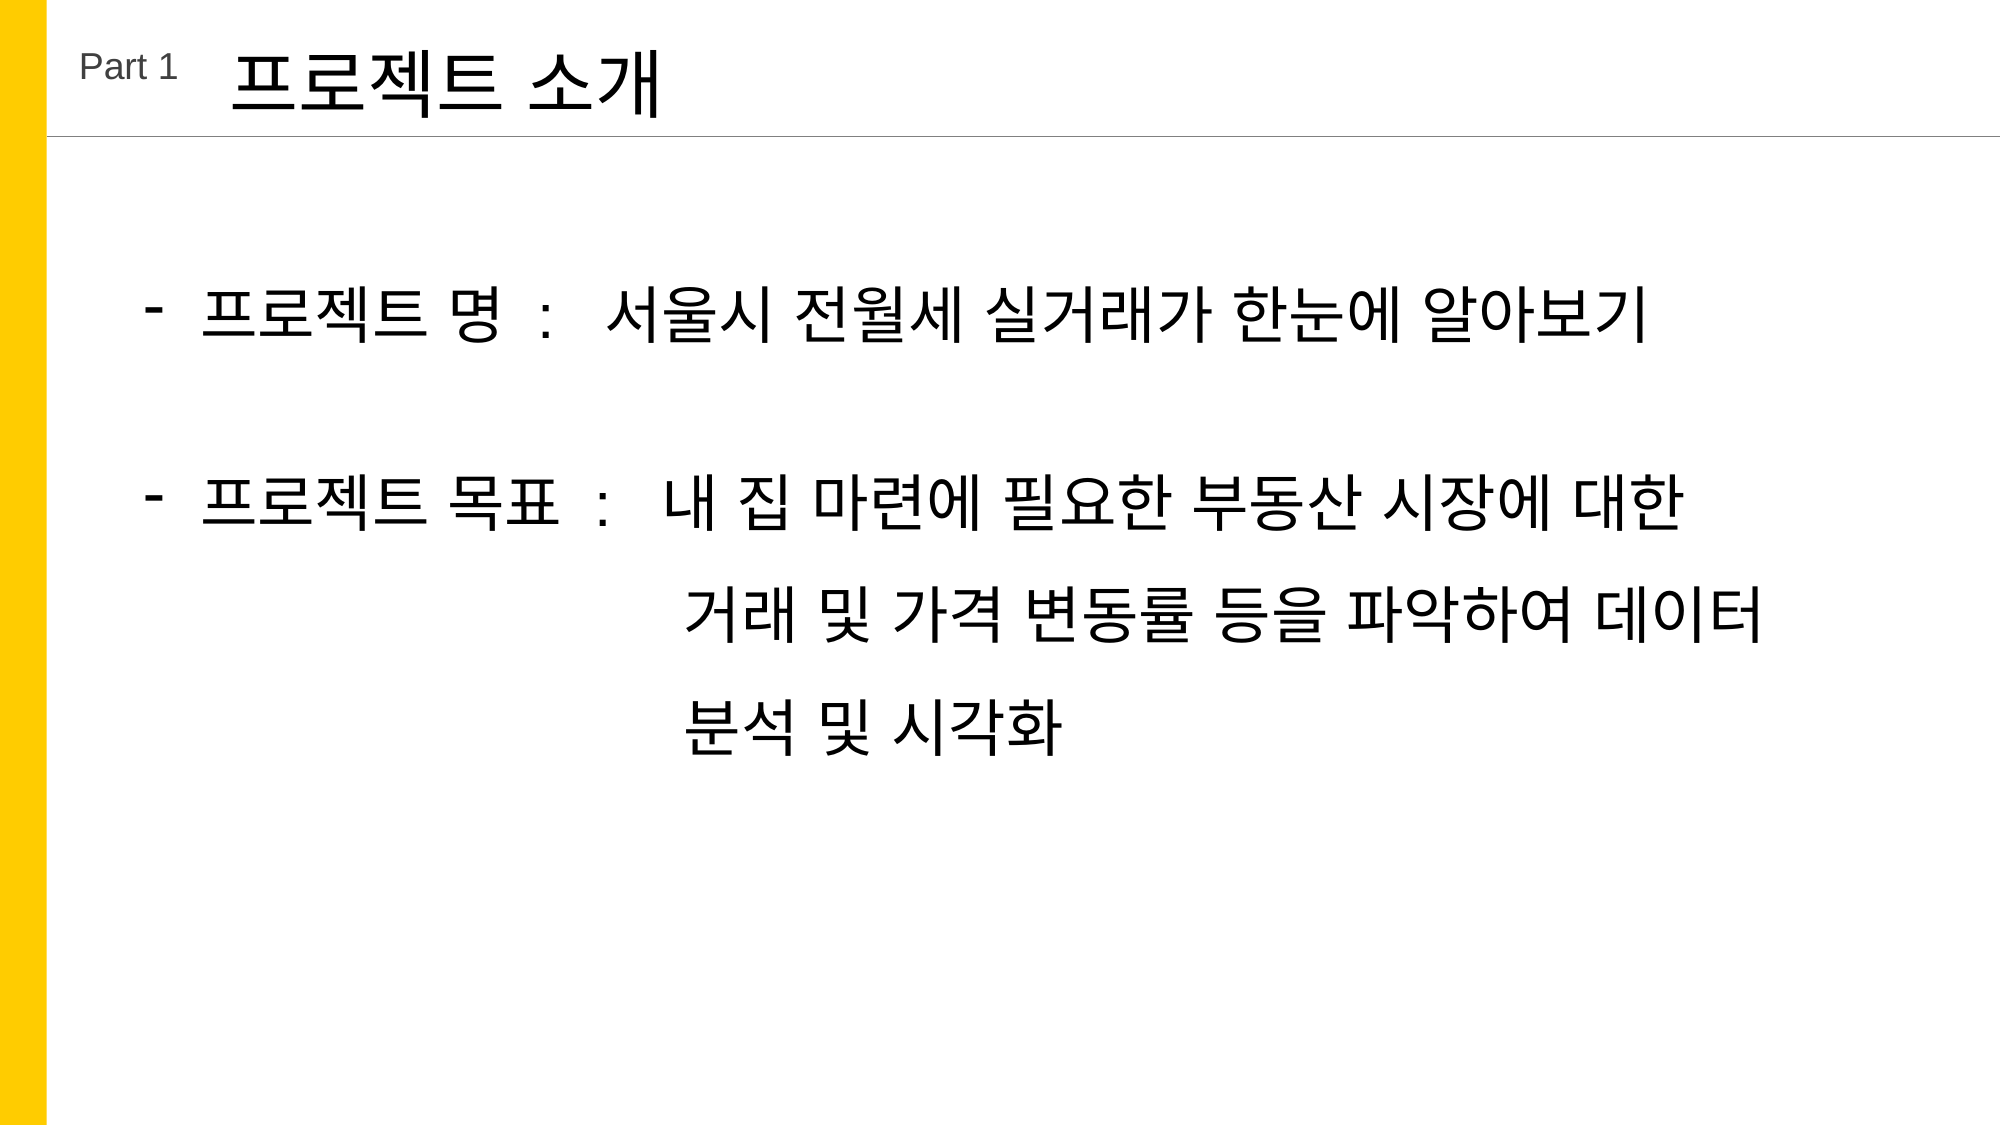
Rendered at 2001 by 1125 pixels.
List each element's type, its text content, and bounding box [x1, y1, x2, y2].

text_box [0, 0, 48, 1125]
text_box 프로젝트 소개 [215, 30, 680, 136]
text_box 프로젝트 명 : 서울시 전월세 실거래가 한눈에 알아보기 프로젝트 목표 : 내 집 마련에 필요한 부동산 시장에 대한 거래 및 가격 변동률 등을 파악하여 데이터 분석 및 시각화 [128, 231, 1967, 771]
text_box Part 1 [64, 34, 194, 95]
